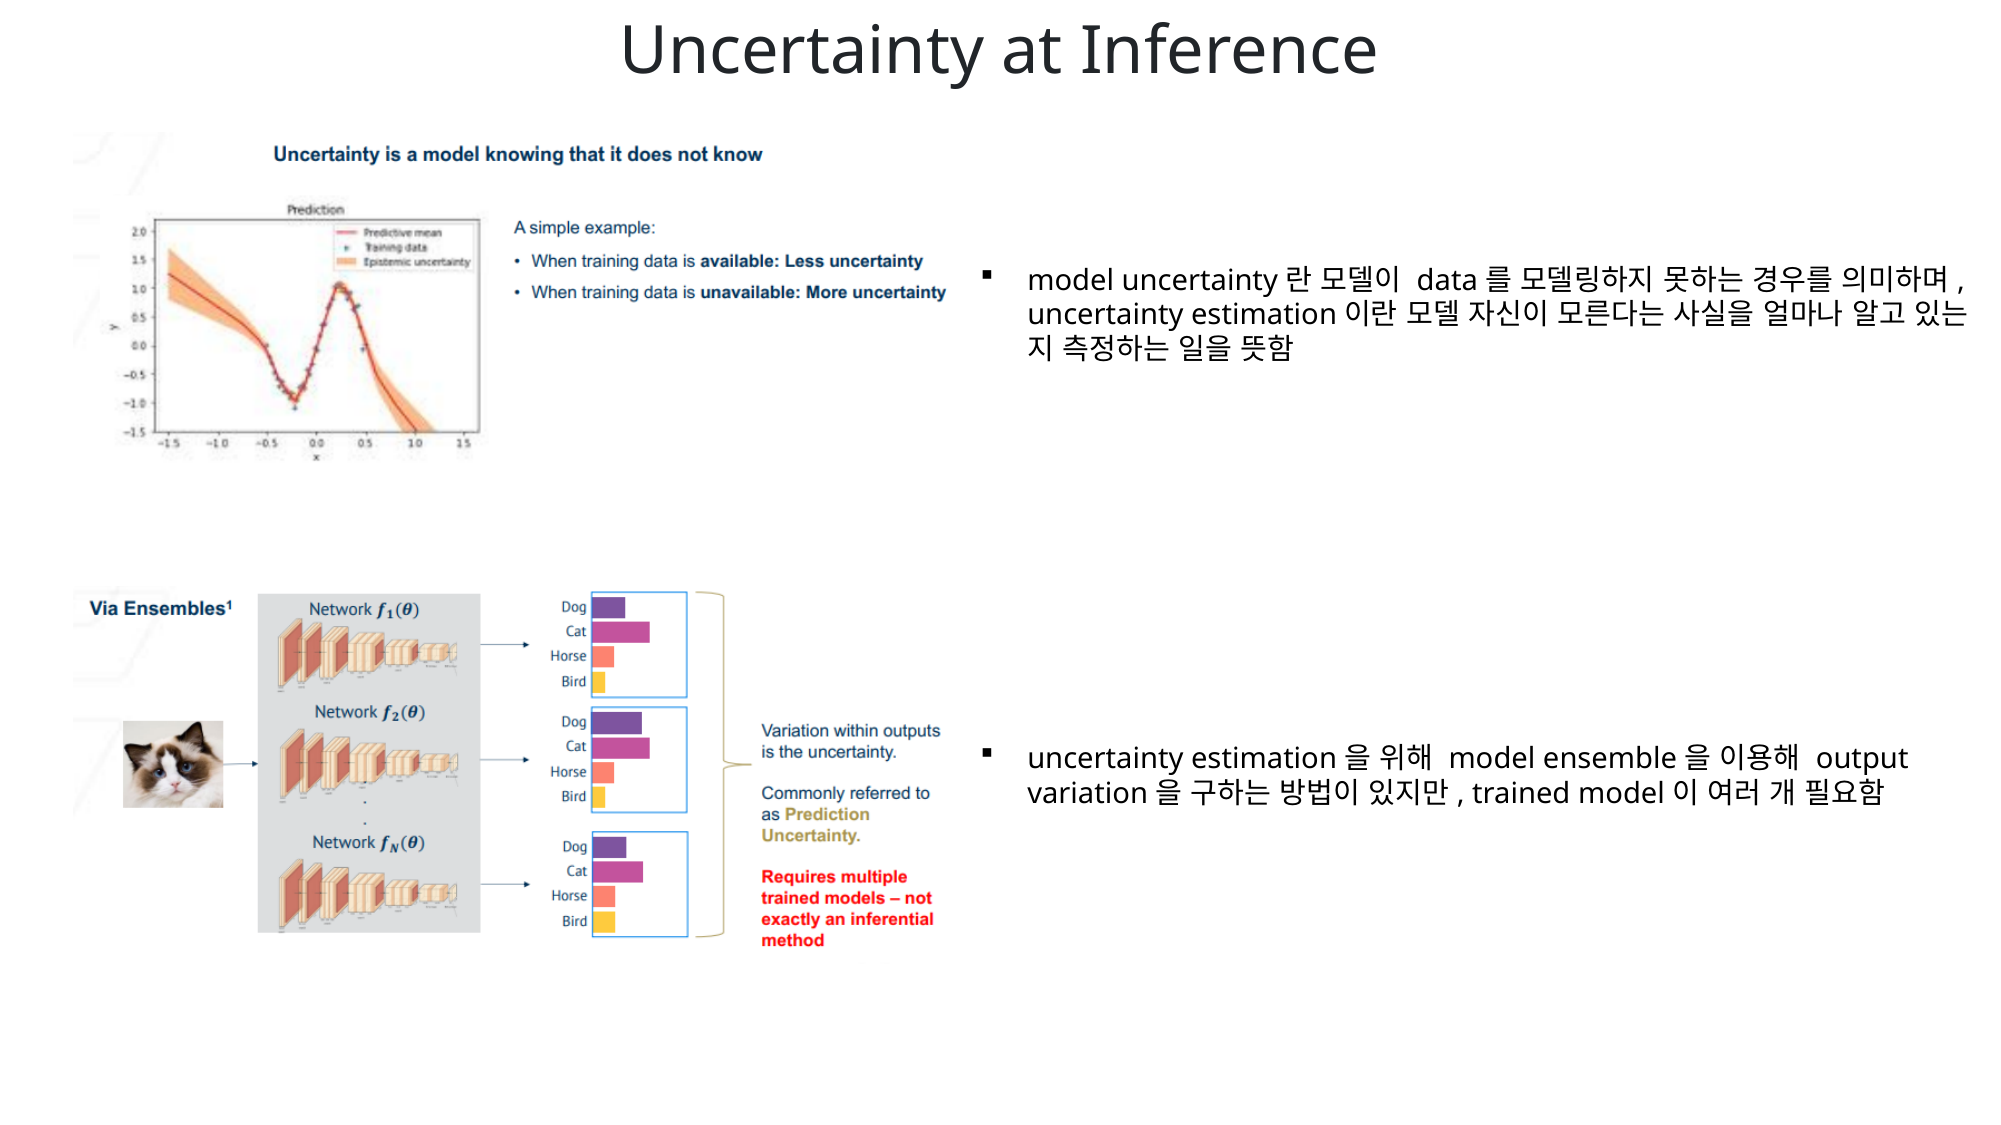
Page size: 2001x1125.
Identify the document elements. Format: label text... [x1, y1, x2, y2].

picture [73, 132, 966, 481]
text_box model uncertainty란 모델이 data를 모델링하지 못하는 경우를 의미하며, uncertainty estimation이란 모델 자신이 모른다는 사실을 얼마나 알고 있는 지 측정하는 일을 뜻함 [966, 253, 1984, 373]
picture [73, 586, 966, 964]
text_box Uncertainty at Inference [197, 0, 1803, 95]
text_box uncertainty estimation을 위해 model ensemble을 이용해 output variation을 구하는 방법이 있지만, trained model이 여러 개 필요함 [966, 732, 1984, 817]
